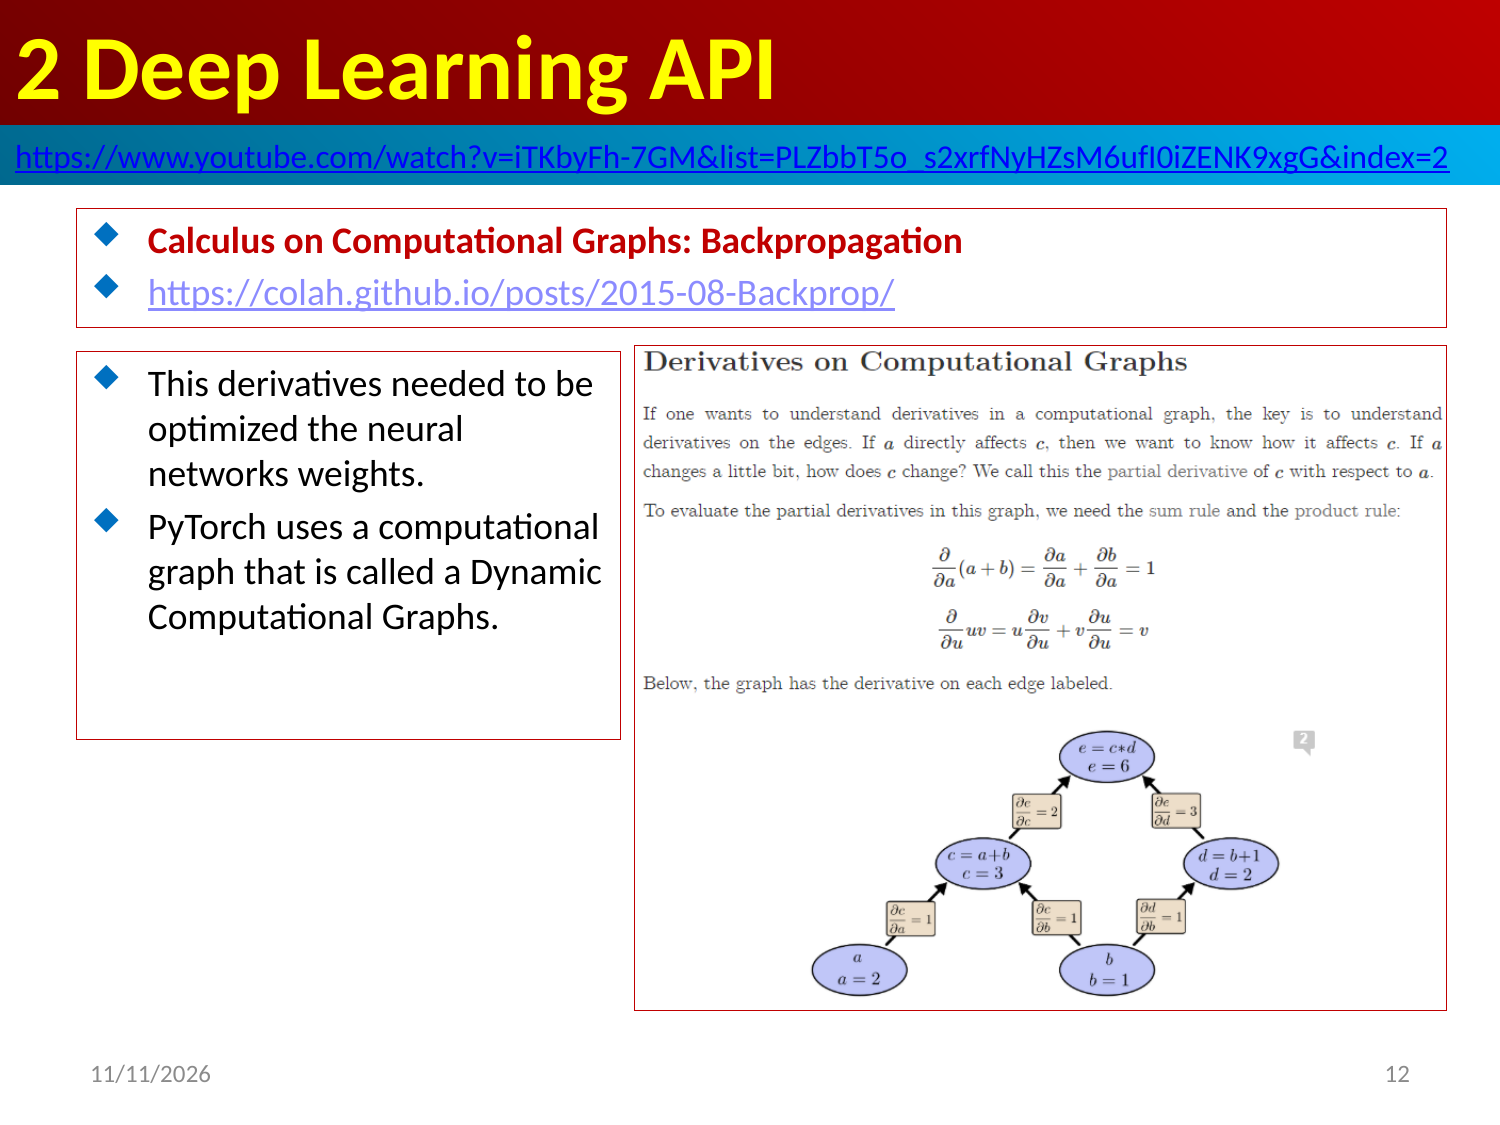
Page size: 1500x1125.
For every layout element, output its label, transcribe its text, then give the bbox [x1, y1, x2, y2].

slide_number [75, 1042, 425, 1103]
picture [634, 345, 1448, 1012]
slide_number 12 [1074, 1042, 1425, 1103]
subtitle Calculus on Computational Graphs: Backpropagation https://colah.github.io/posts/2015-08-Backprop/ [76, 208, 1447, 328]
text_box This derivatives needed to be optimized the neural networks weights. PyTorch uses a computational graph that is called a Dynamic Computational Graphs. [76, 351, 621, 740]
text_box https://www.youtube.com/watch?v=iTKbyFh-7GM&list=PLZbbT5o_s2xrfNyHZsM6ufI0iZENK9xgG&index=2 [0, 125, 1500, 185]
title 2 Deep Learning API [0, 0, 1500, 125]
